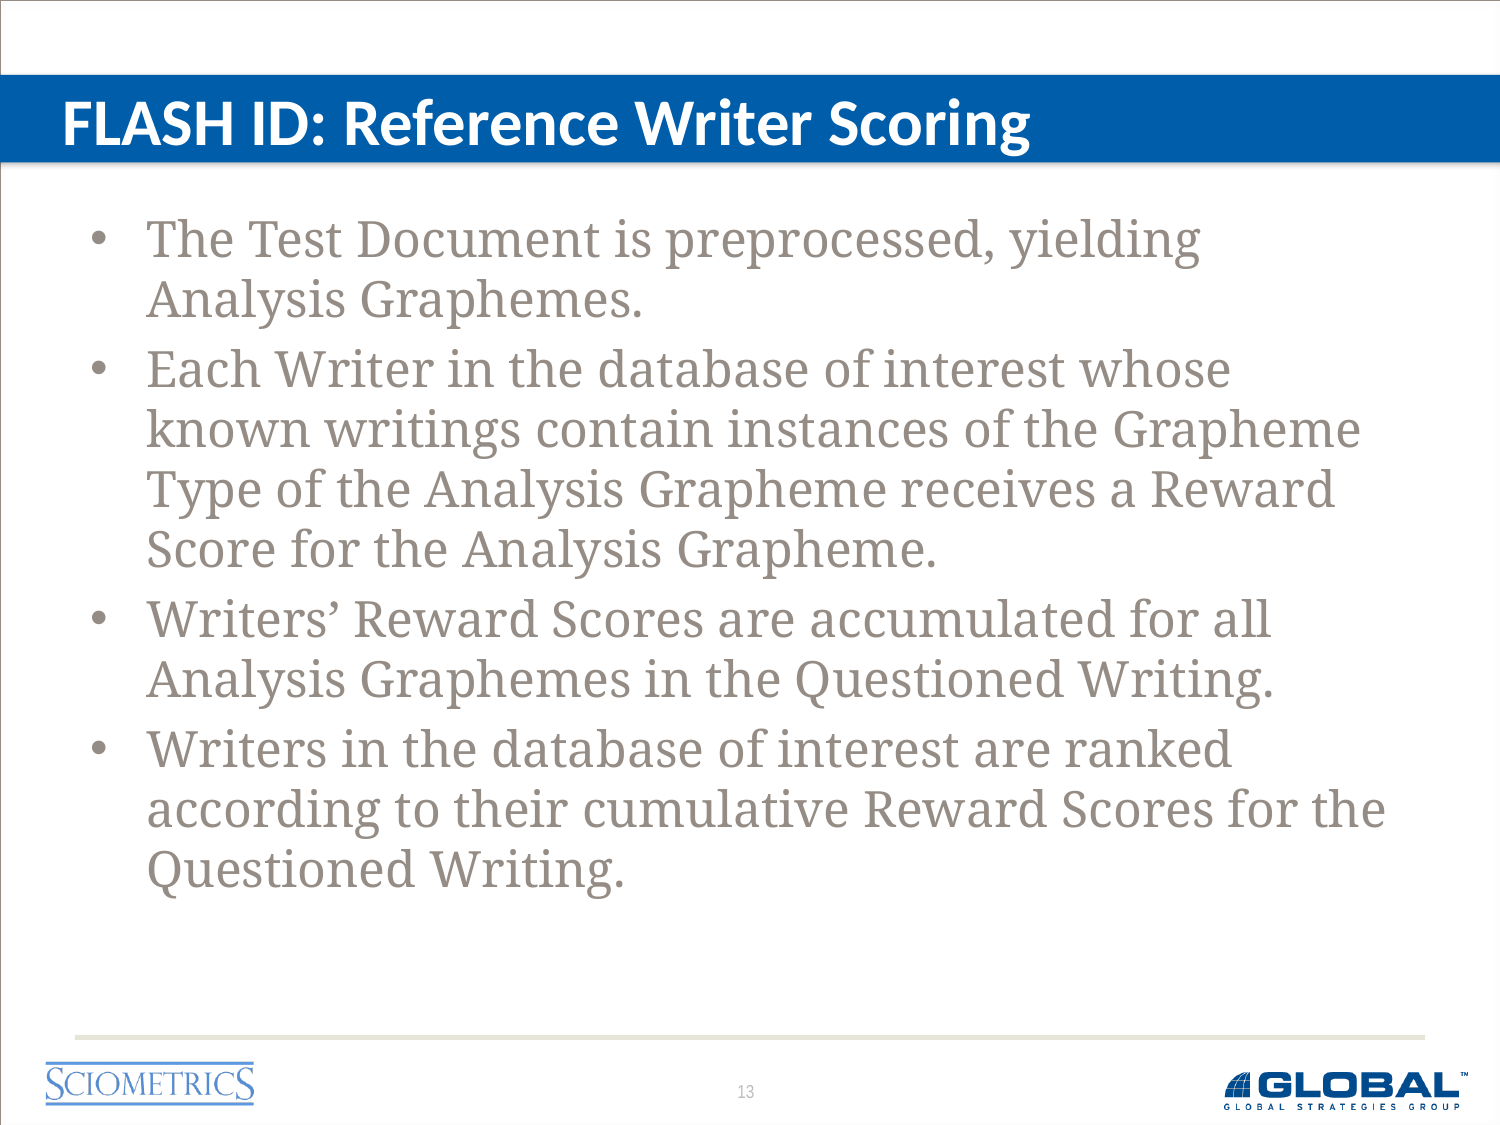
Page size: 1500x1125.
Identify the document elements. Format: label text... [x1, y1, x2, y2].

picture [1224, 1071, 1468, 1110]
list The Test Document is preprocessed, yielding Analysis Graphemes. Each Writer in the database of interest whose known writings contain instances of the Grapheme Type of the Analysis Grapheme receives a Reward Score for the Analysis Grapheme. Writers’ Reward Scores are accumulated for all Analysis Graphemes in the Questioned Writing. Writers in the database of interest are ranked according to their cumulative Reward Scores for the Questioned Writing. [75, 200, 1425, 943]
title FLASH ID: Reference Writer Scoring [62, 75, 1500, 163]
picture [12, 1054, 411, 1116]
